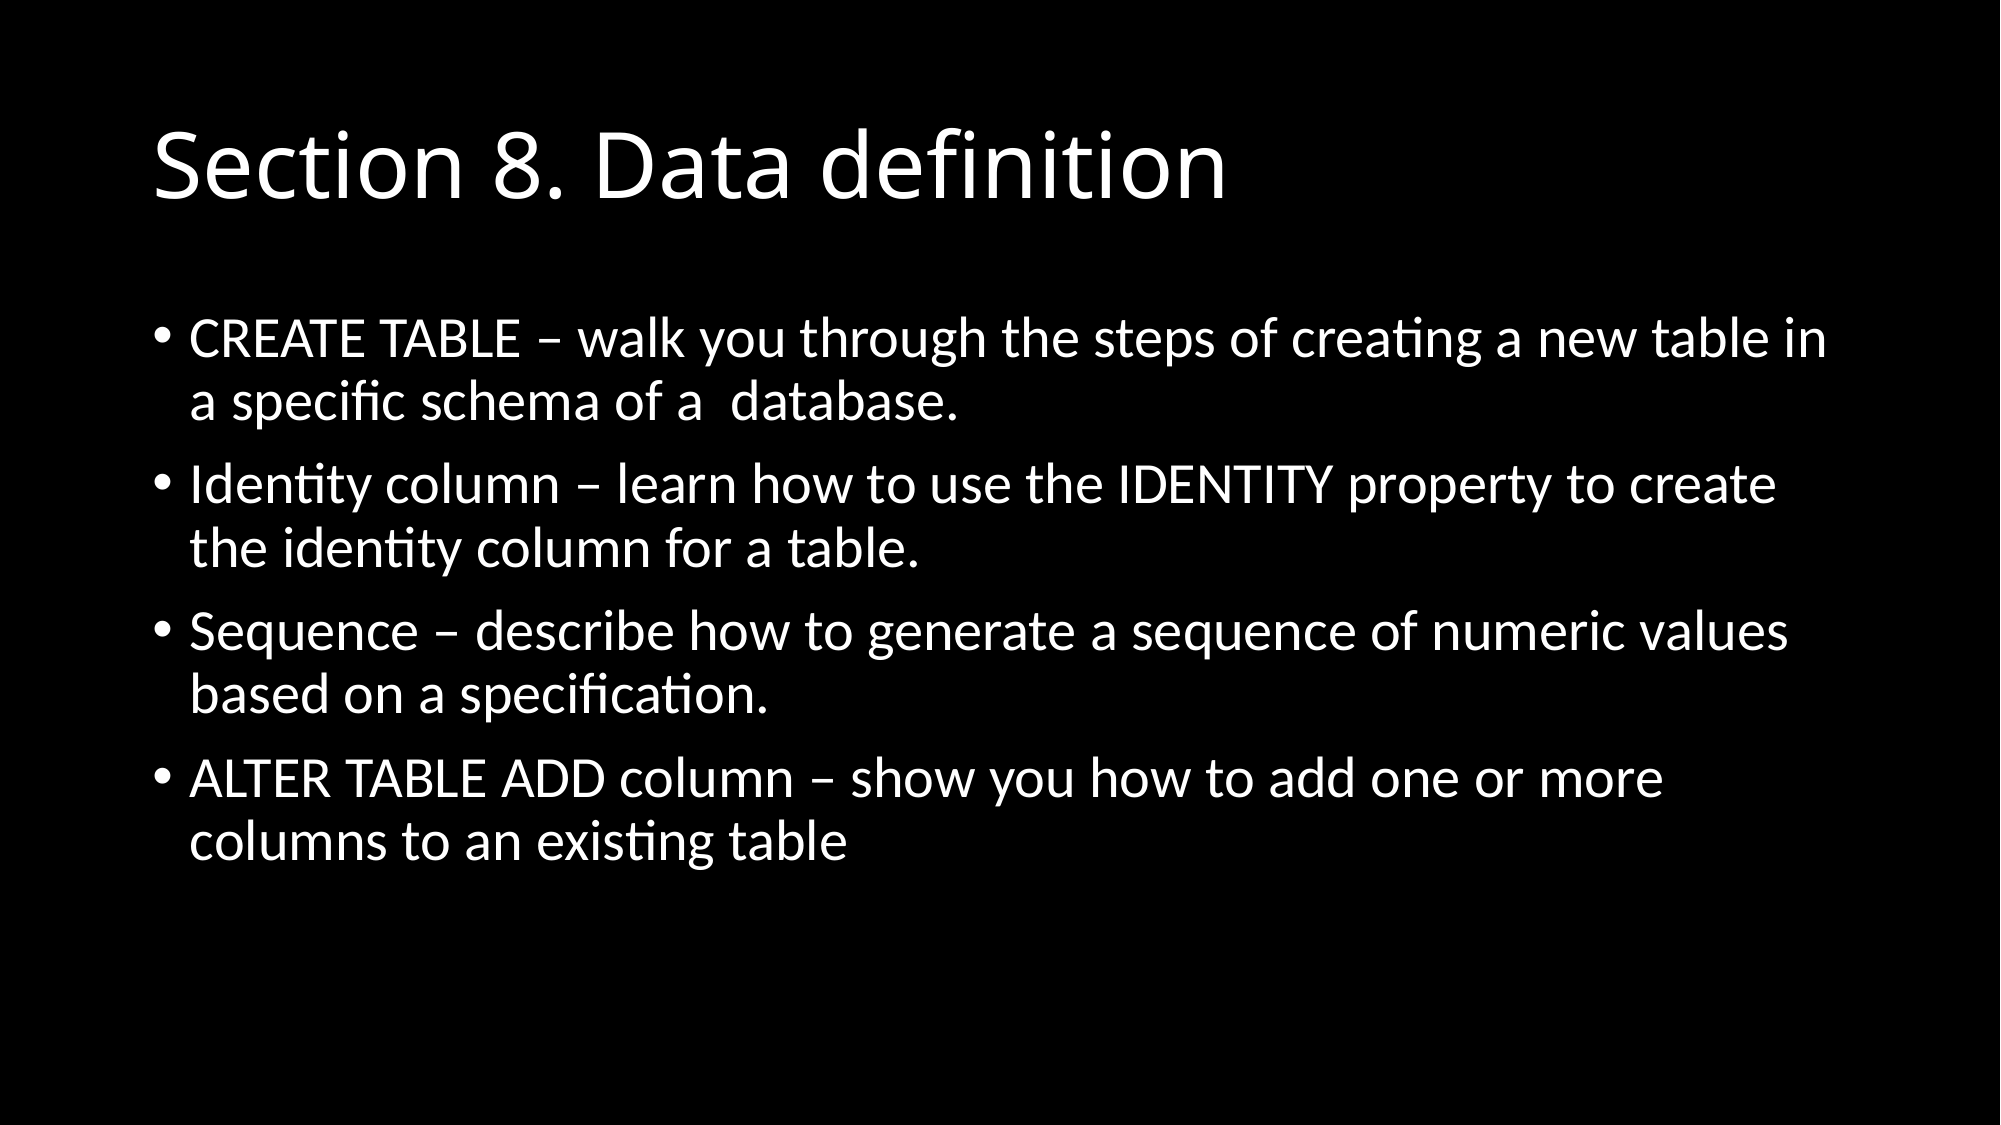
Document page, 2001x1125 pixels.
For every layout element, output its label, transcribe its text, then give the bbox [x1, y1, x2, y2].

list CREATE TABLE – walk you through the steps of creating a new table in a specific schema of a database. Identity column – learn how to use the IDENTITY property to create the identity column for a table. Sequence – describe how to generate a sequence of numeric values based on a specification. ALTER TABLE ADD column – show you how to add one or more columns to an existing table [137, 299, 1863, 1014]
title Section 8. Data definition [137, 59, 1863, 278]
